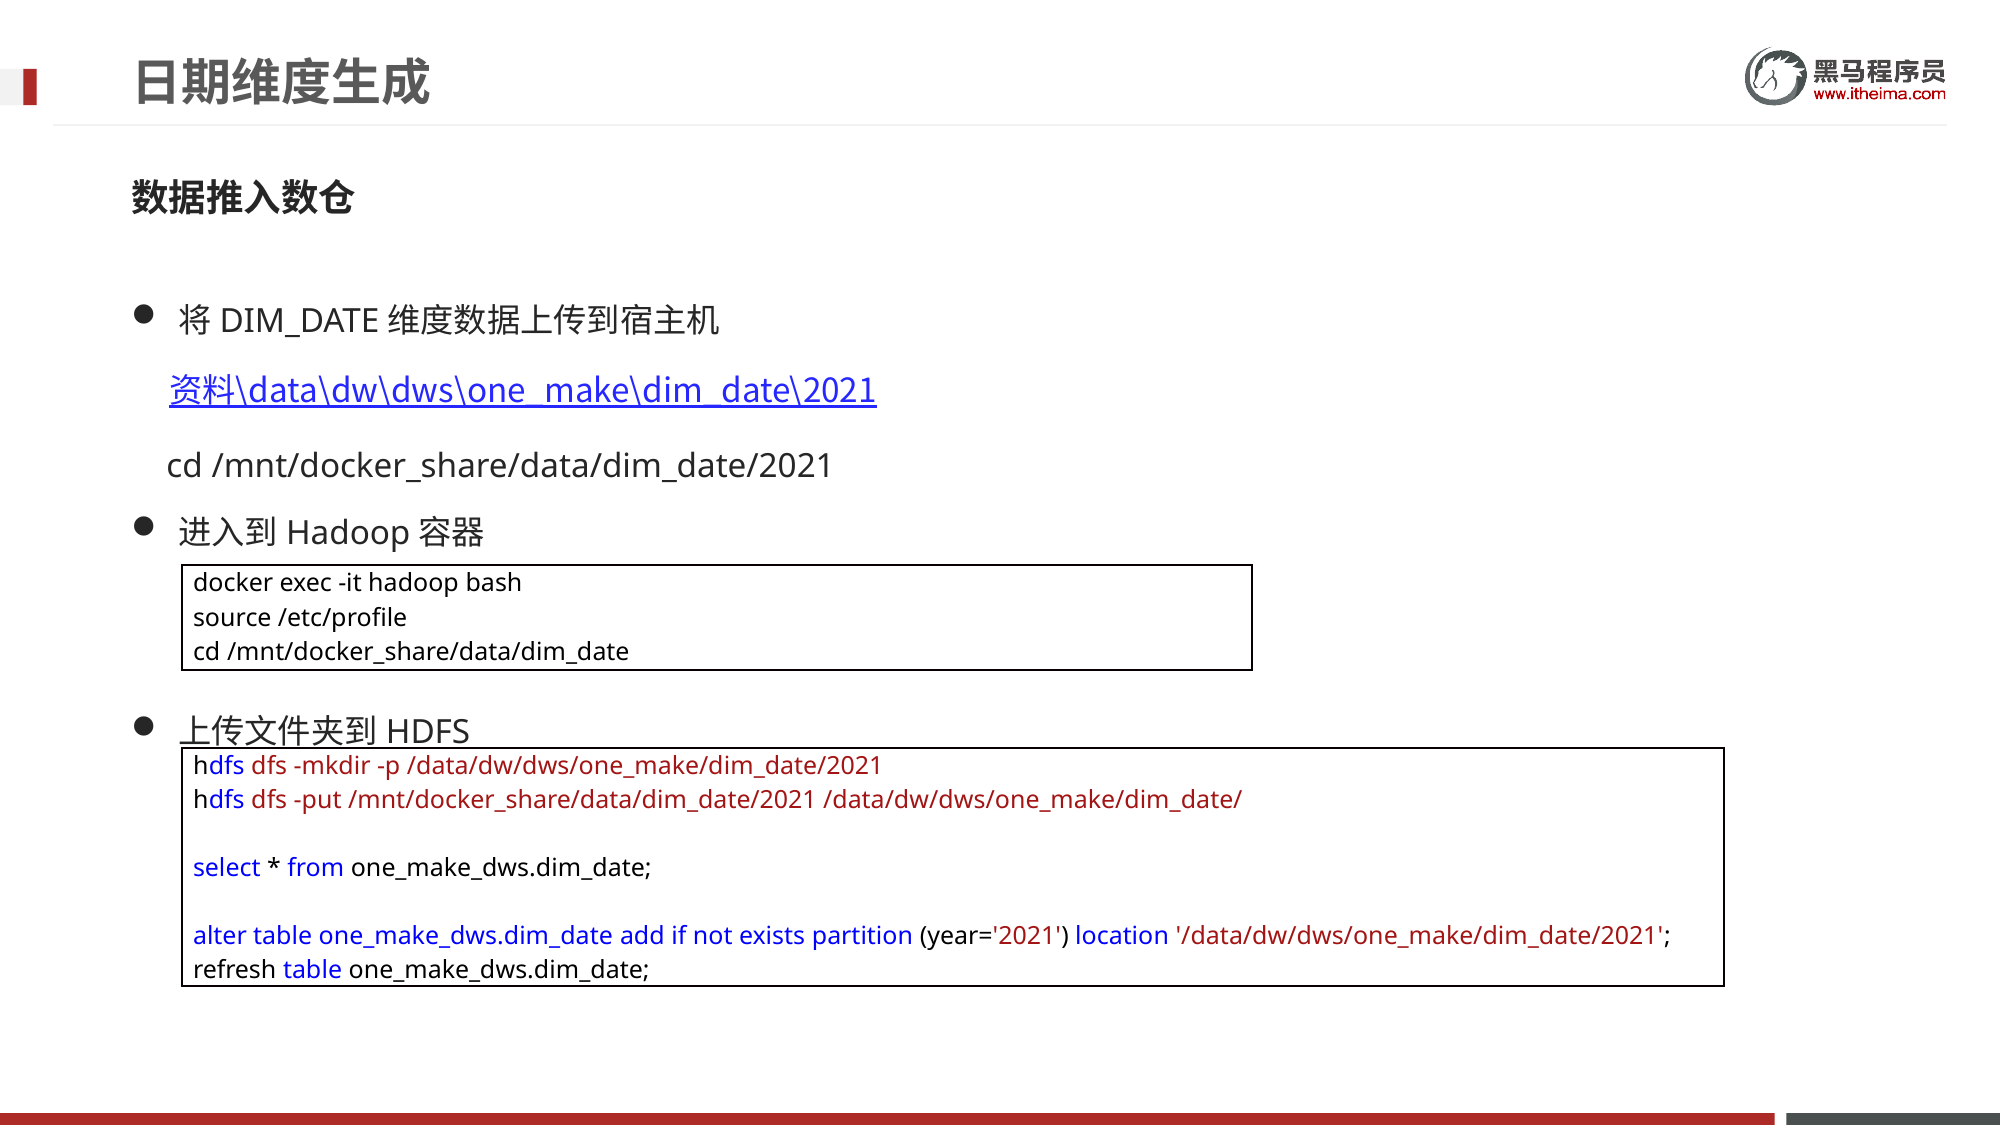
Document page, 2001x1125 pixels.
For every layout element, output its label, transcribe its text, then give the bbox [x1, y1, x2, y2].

table_header hdfs dfs -mkdir -p /data/dw/dws/one_make/dim_date/2021 hdfs dfs -put /mnt/docker_share/data/dim_date/2021 /data/dw/dws/one_make/dim_date/ select * from one_make_dws.dim_date; alter table one_make_dws.dim_date add if not exists partition (year='2021') location '/data/dw/dws/one_make/dim_date/2021'; refresh table one_make_dws.dim_date; [183, 749, 1723, 985]
picture [1744, 46, 1946, 106]
list 数据推入数仓 [116, 154, 1872, 239]
list 将DIM_DATE维度数据上传到宿主机 资料\data\dw\dws\one_make\dim_date\2021 cd /mnt/docker_share/data/dim_date/2021 进入到Hadoop容器 上传文件夹到HDFS [116, 271, 1872, 964]
table_header docker exec -it hadoop bash source /etc/profile cd /mnt/docker_share/data/dim_date [183, 566, 1251, 669]
title 日期维度生成 [116, 38, 1556, 124]
